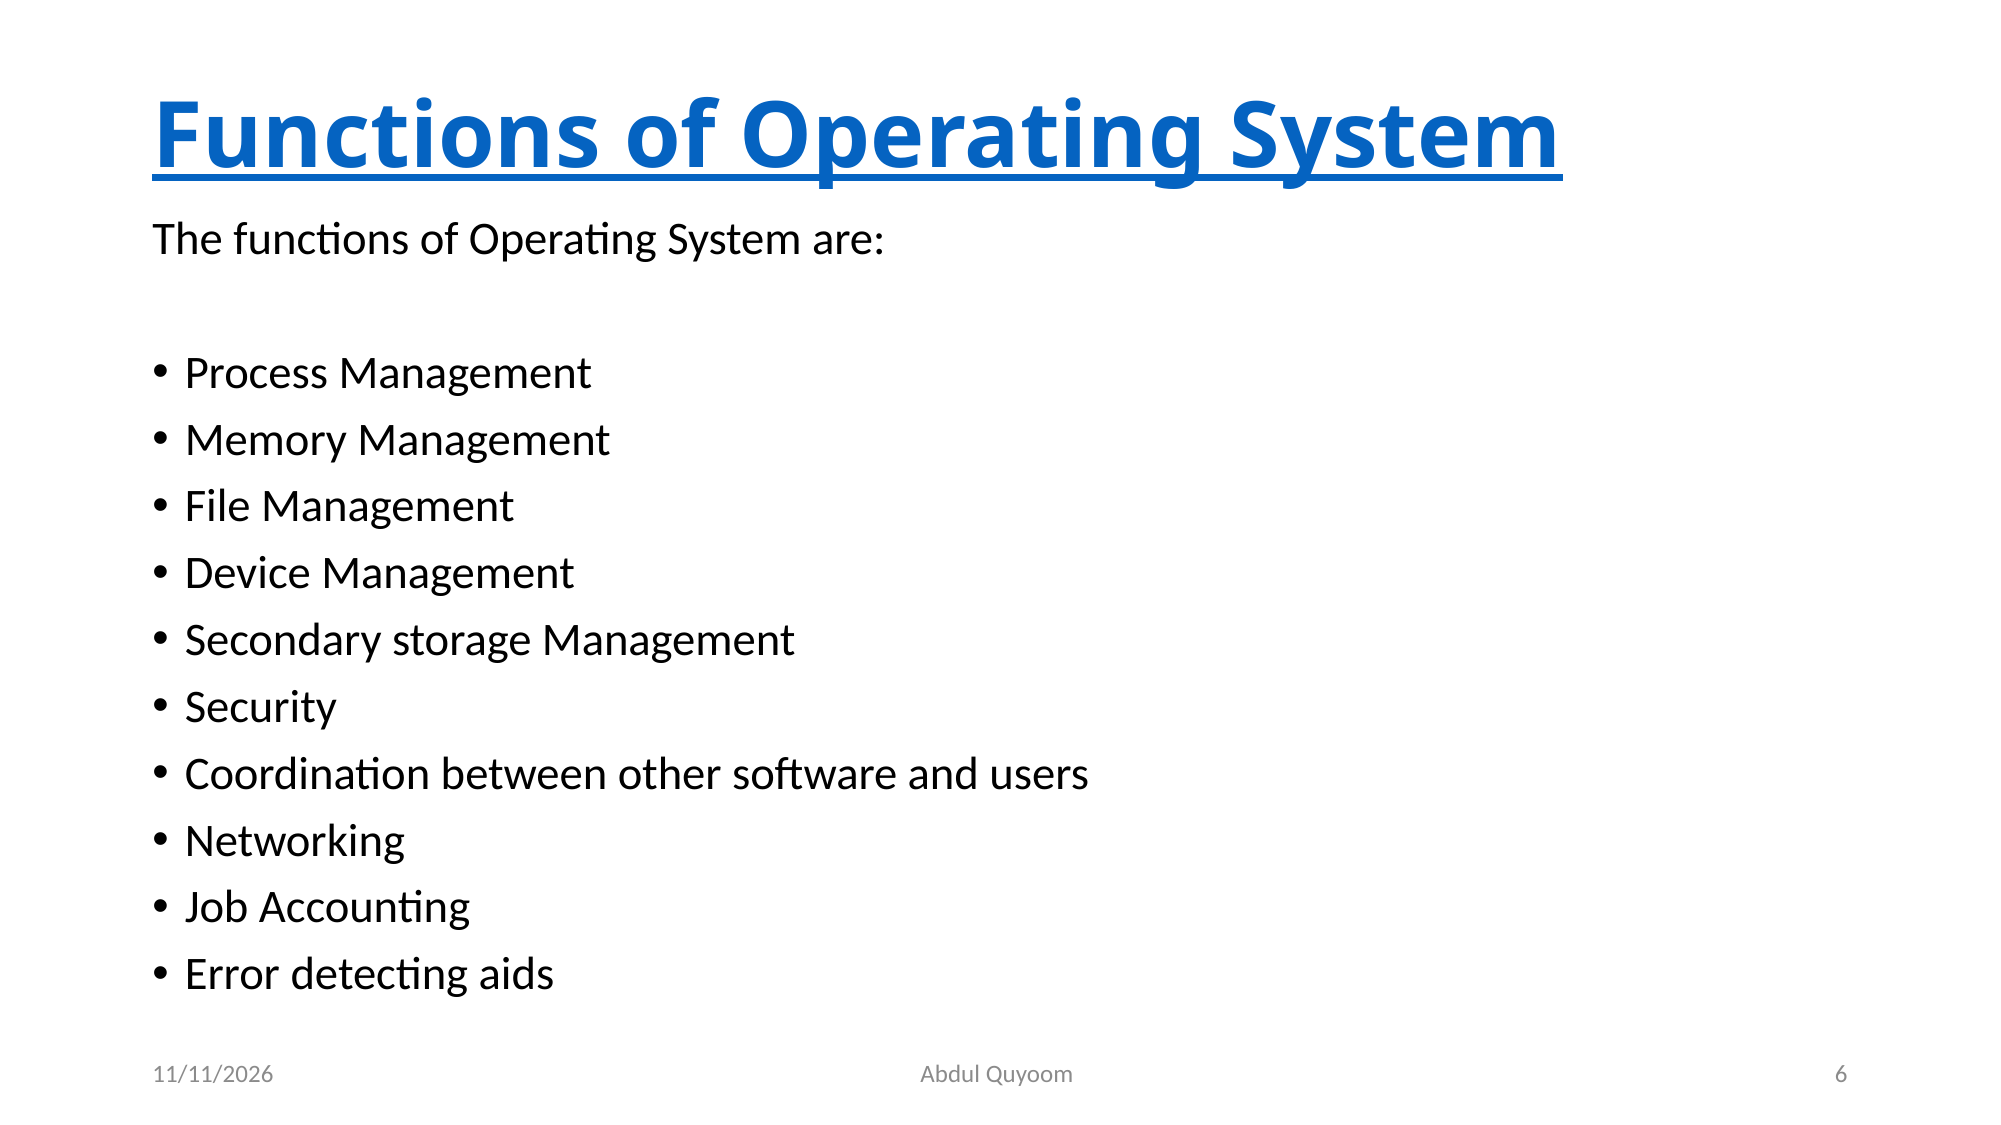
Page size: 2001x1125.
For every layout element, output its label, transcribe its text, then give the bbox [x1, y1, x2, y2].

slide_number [137, 1042, 588, 1103]
title Functions of Operating System [137, 59, 1863, 206]
list The functions of Operating System are: Process Management Memory Management File Management Device Management Secondary storage Management Security Coordination between other software and users Networking Job Accounting Error detecting aids [137, 206, 1863, 1014]
footer Abdul Quyoom [662, 1042, 1338, 1103]
slide_number 6 [1412, 1042, 1863, 1103]
